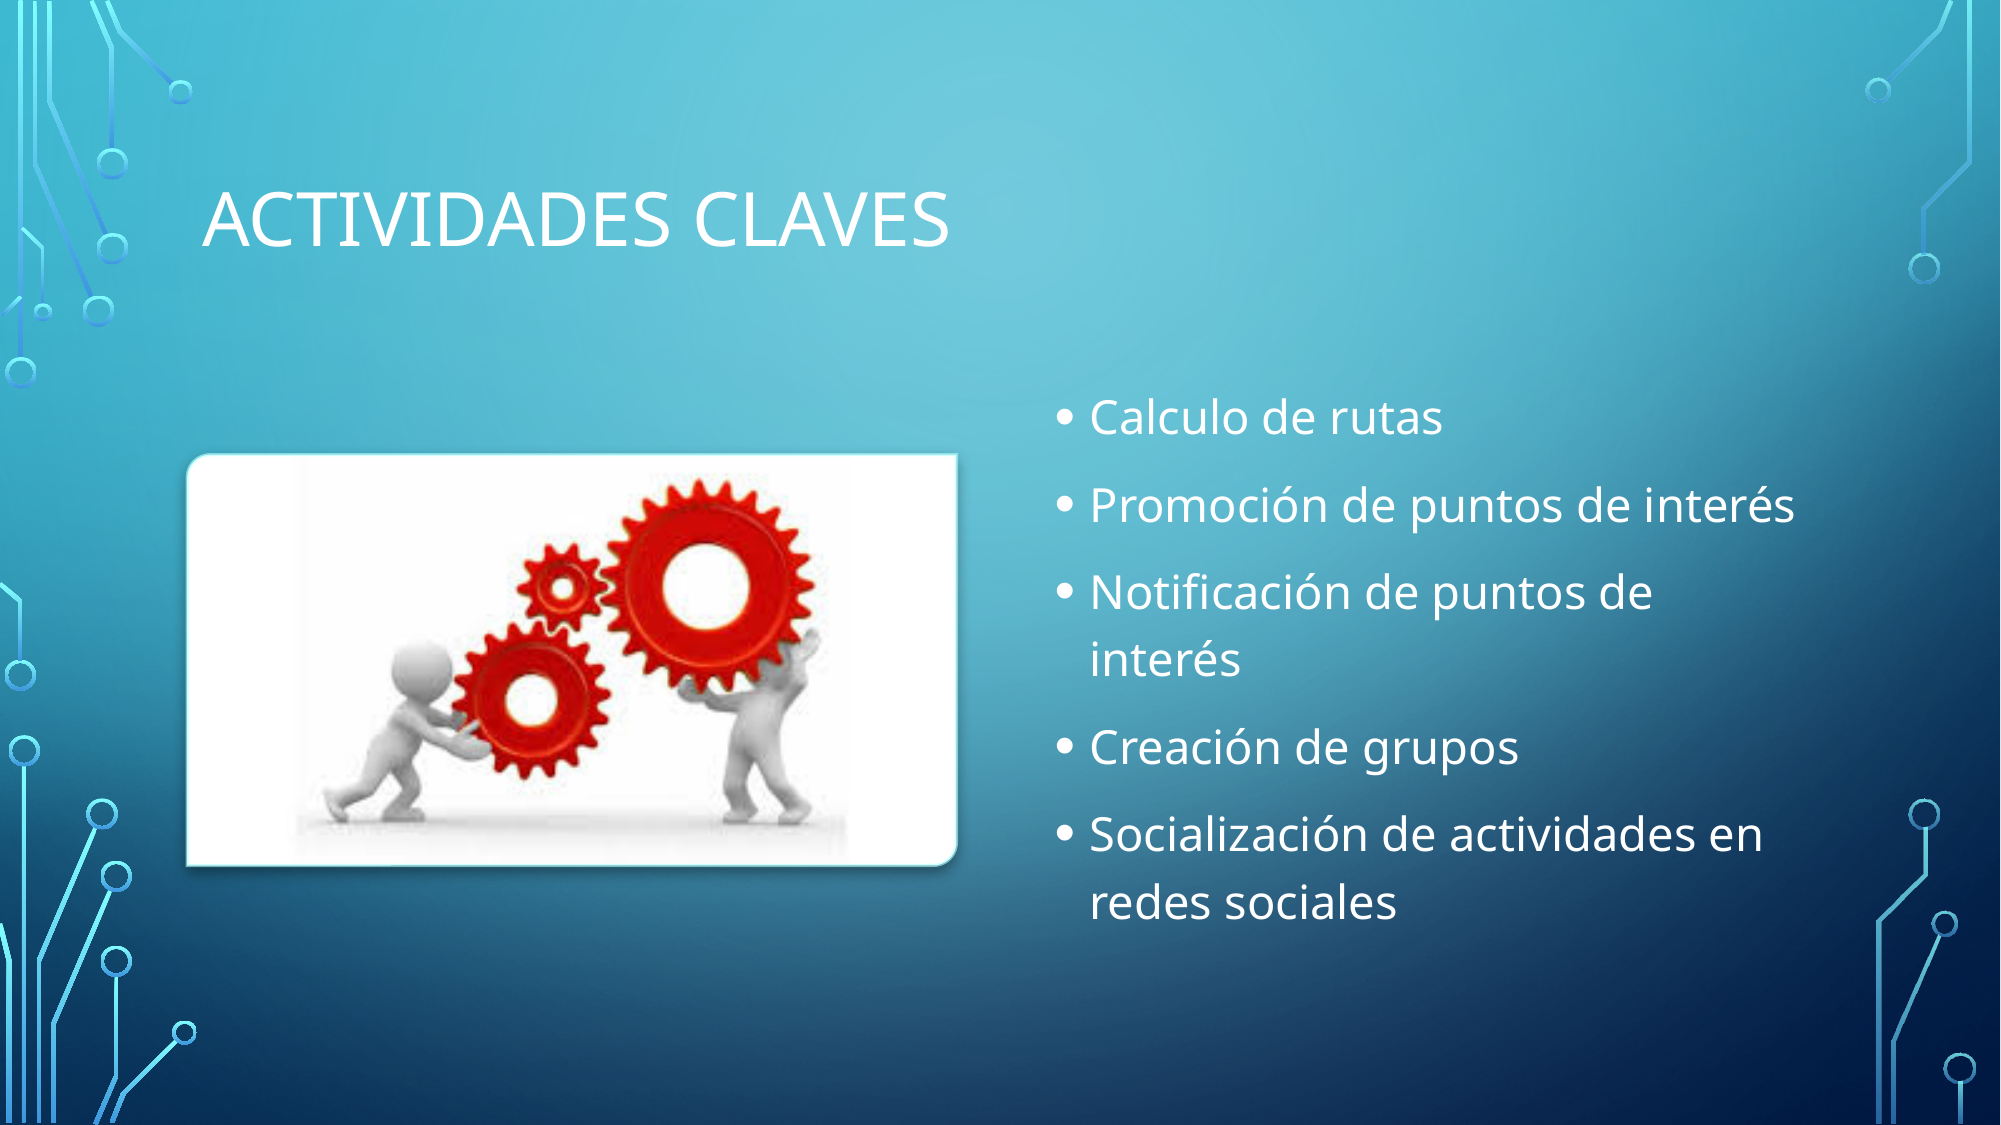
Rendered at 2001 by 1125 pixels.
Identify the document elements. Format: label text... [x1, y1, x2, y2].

picture [186, 454, 957, 866]
title Actividades claves [187, 101, 1813, 344]
list Calculo de rutas Promoción de puntos de interés Notificación de puntos de interés Creación de grupos Socialización de actividades en redes sociales [1039, 369, 1813, 950]
